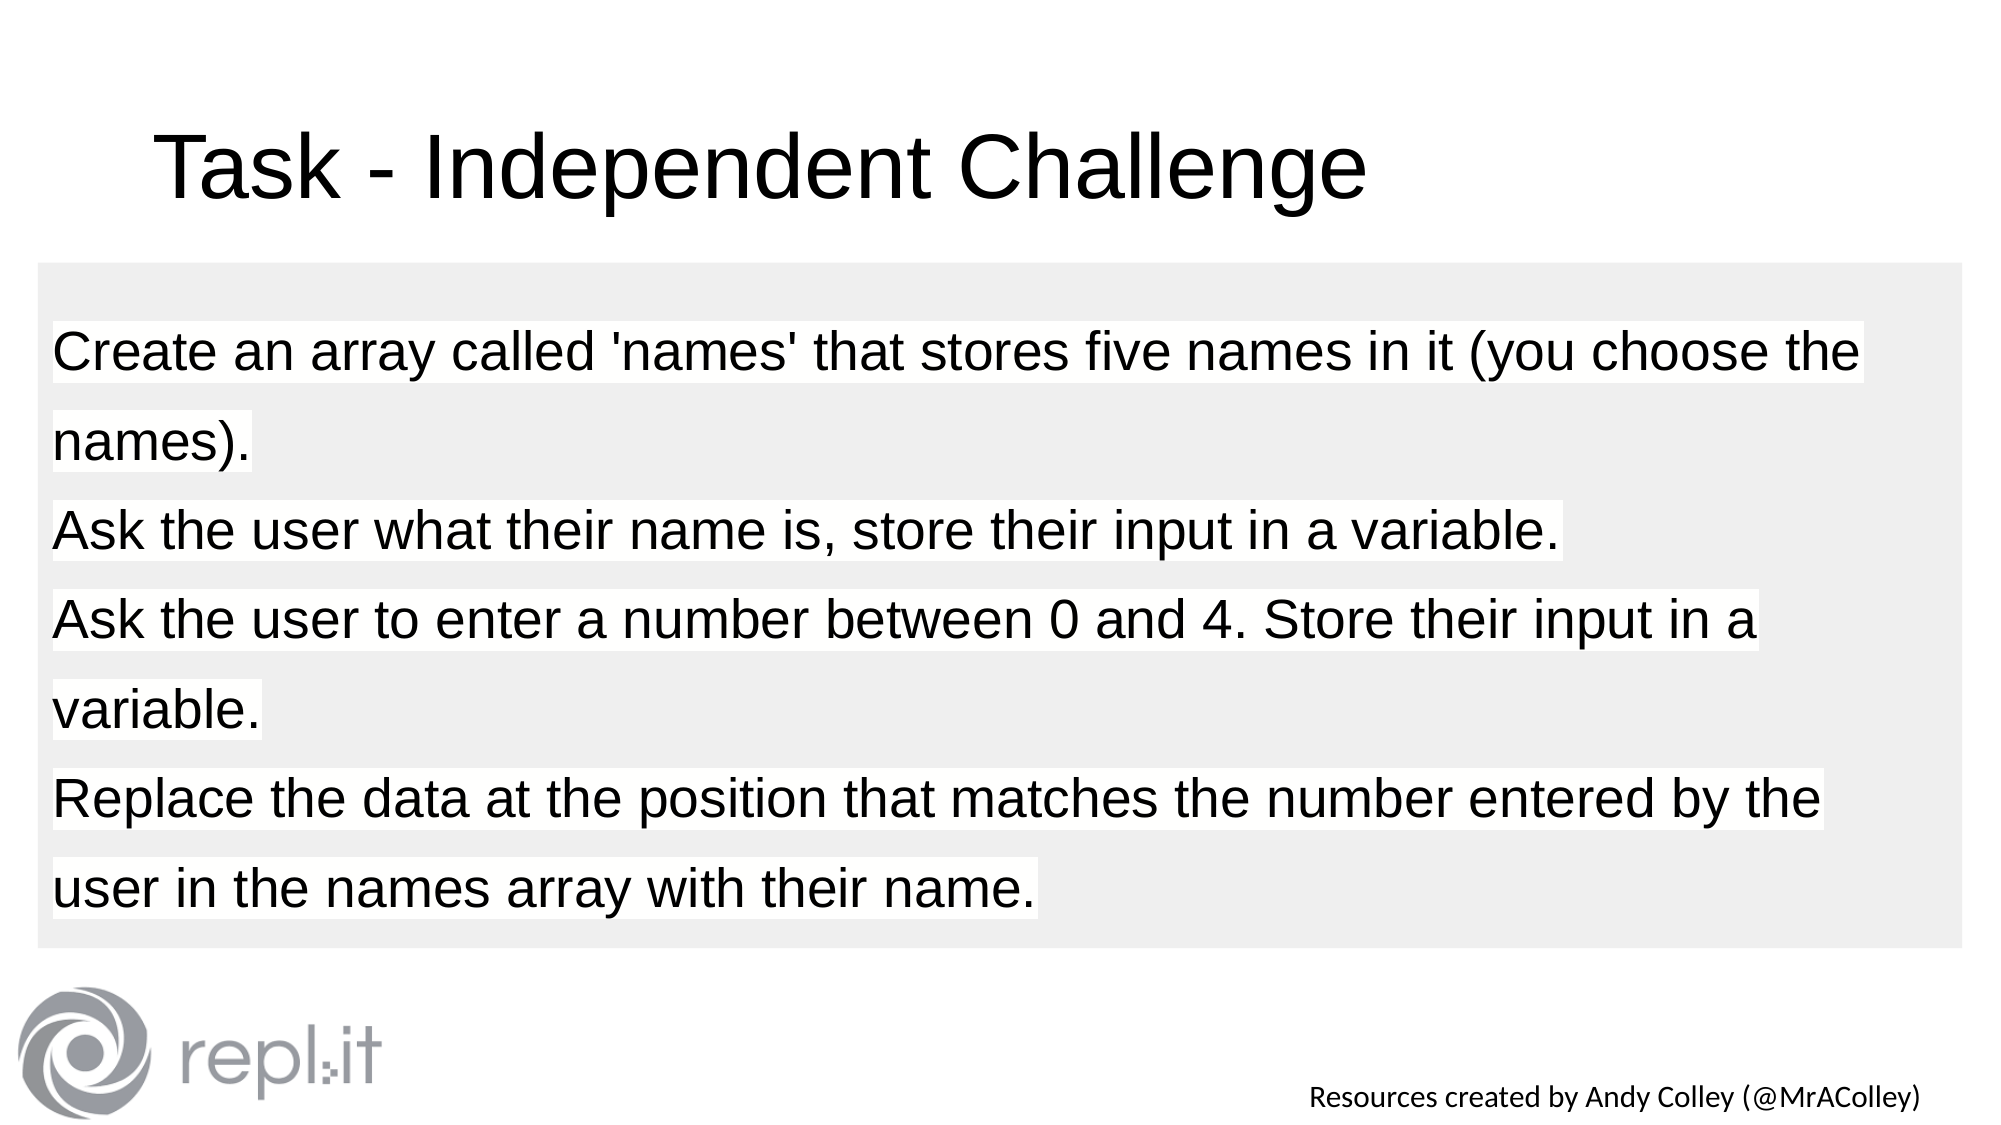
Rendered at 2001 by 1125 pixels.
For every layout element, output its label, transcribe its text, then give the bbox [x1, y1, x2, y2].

picture [0, 980, 400, 1125]
title Task - Independent Challenge [137, 59, 1863, 262]
list Create an array called 'names' that stores five names in it (you choose the names). Ask the user what their name is, store their input in a variable. Ask the user to enter a number between 0 and 4. Store their input in a variable. Replace the data at the position that matches the number entered by the user in the names array with their name. [37, 262, 1963, 949]
